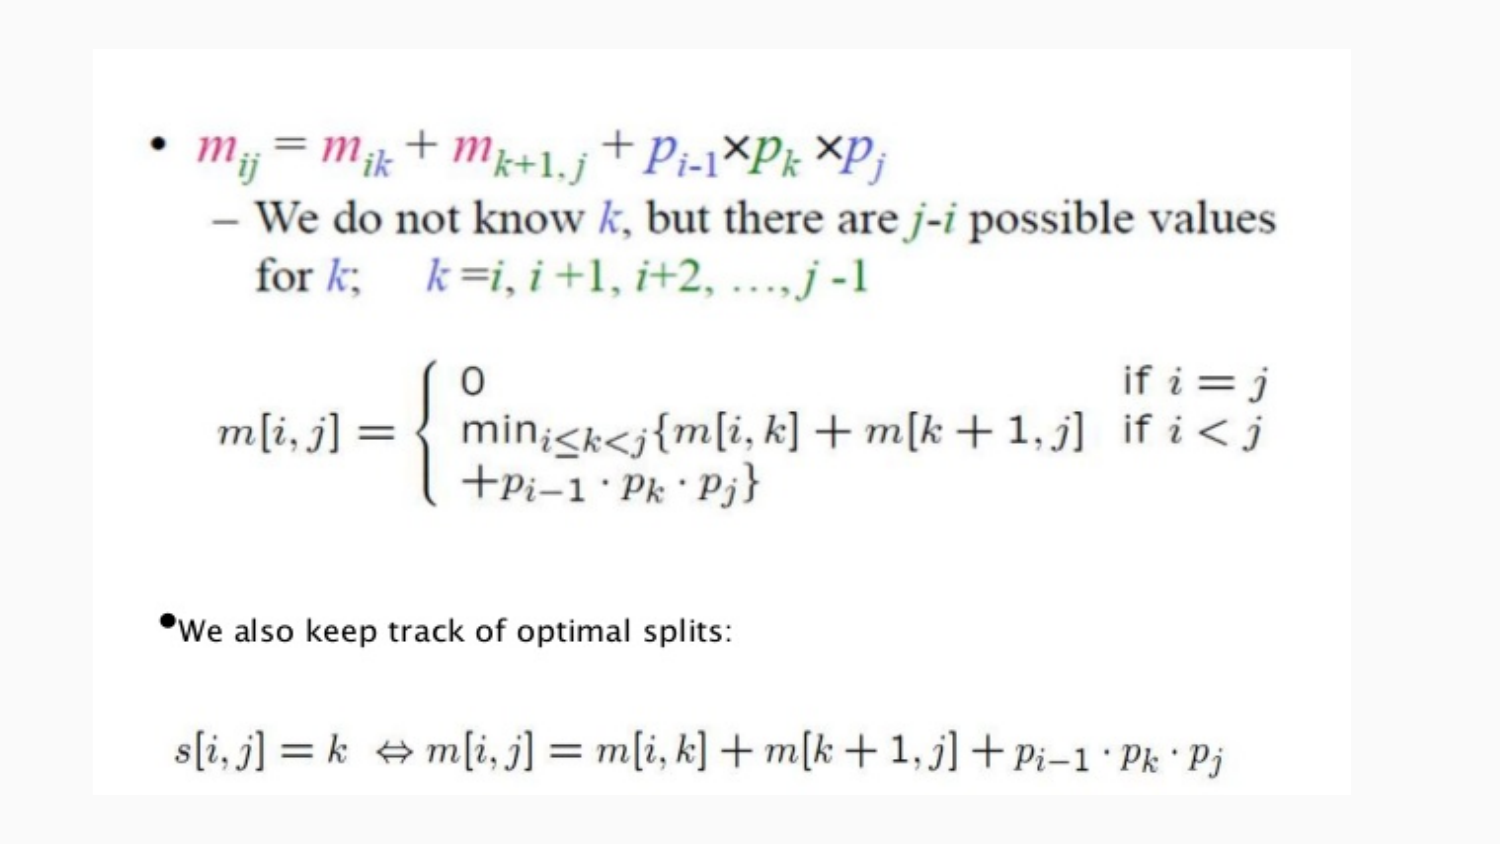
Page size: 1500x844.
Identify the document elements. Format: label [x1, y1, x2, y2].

picture [92, 49, 1352, 795]
